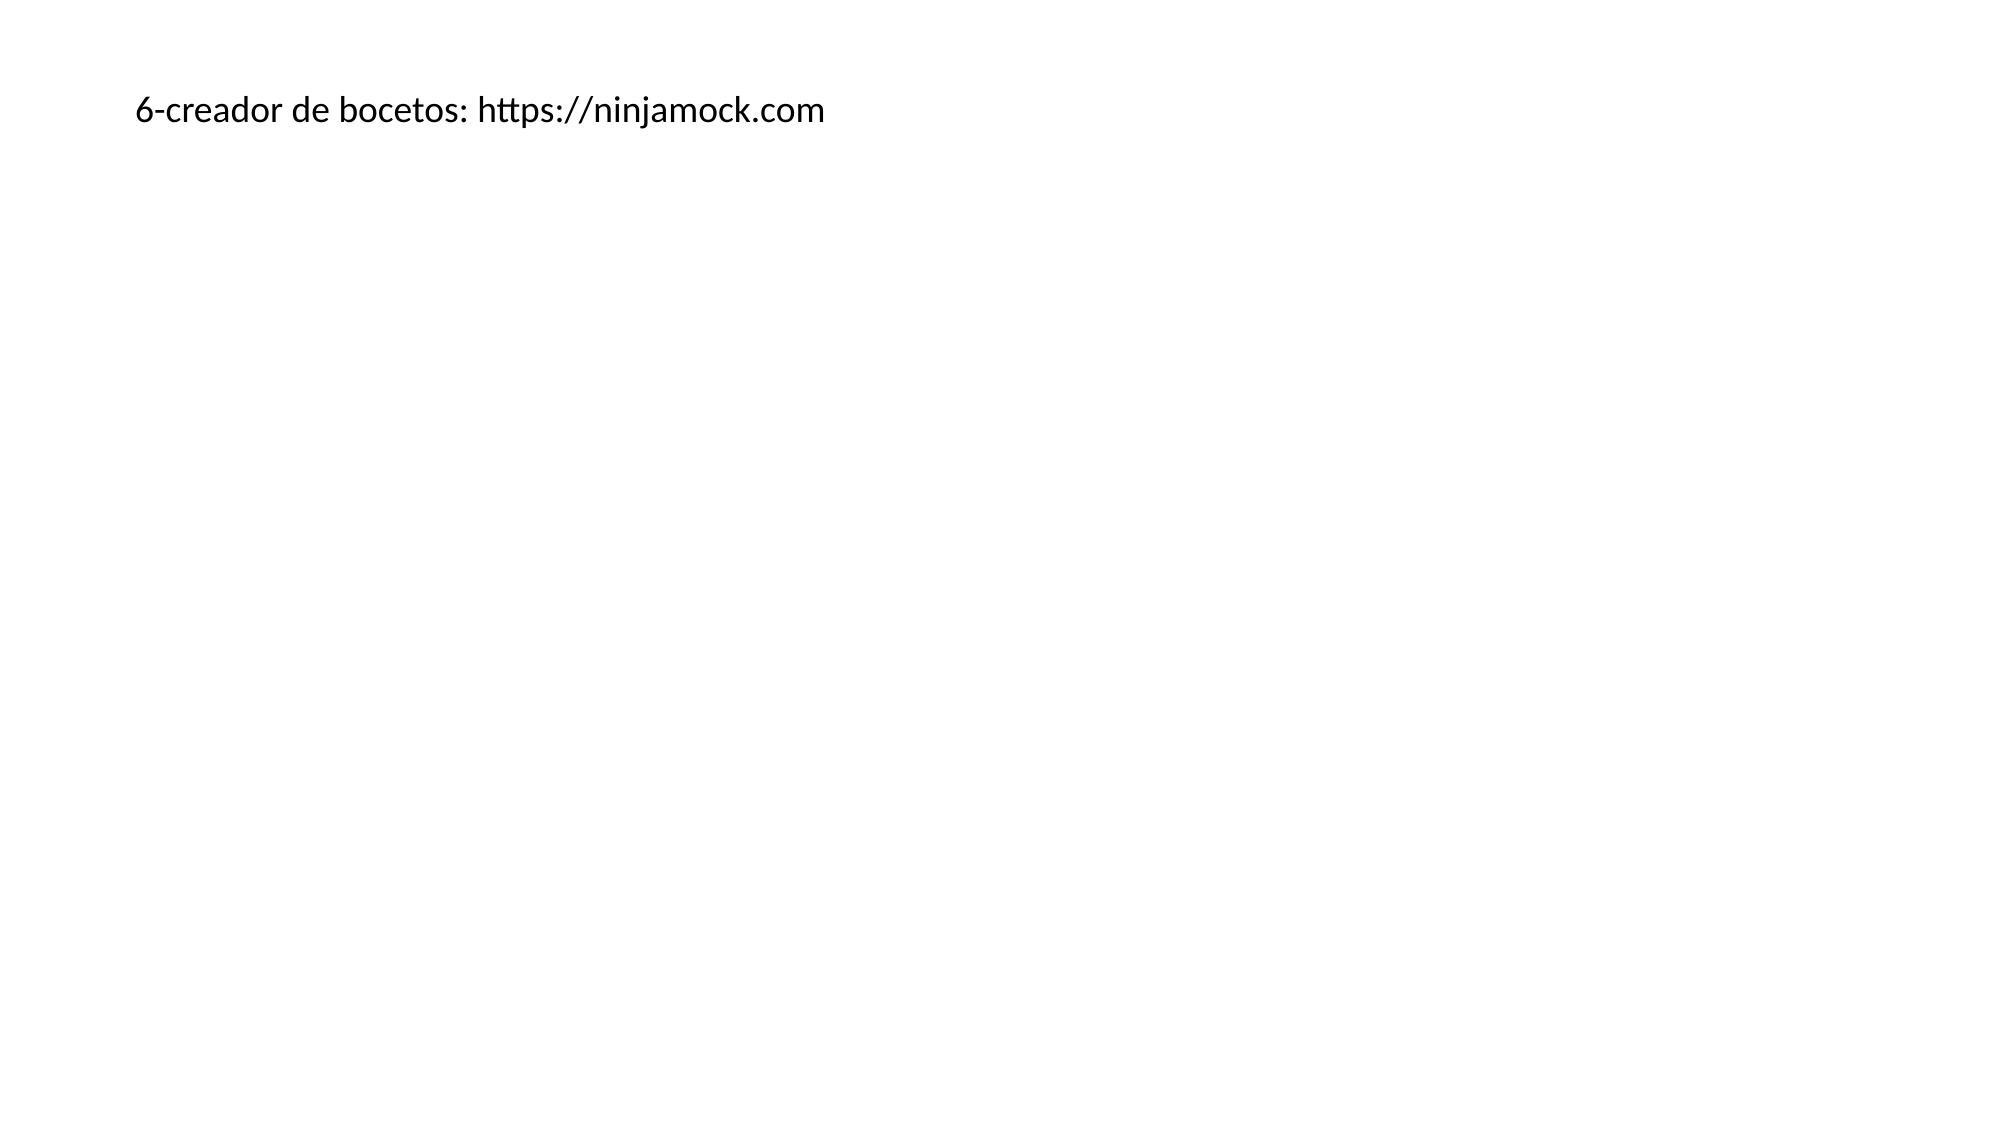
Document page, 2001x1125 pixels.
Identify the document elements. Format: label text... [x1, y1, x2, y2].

text_box 6-creador de bocetos: https://ninjamock.com [120, 77, 1596, 137]
